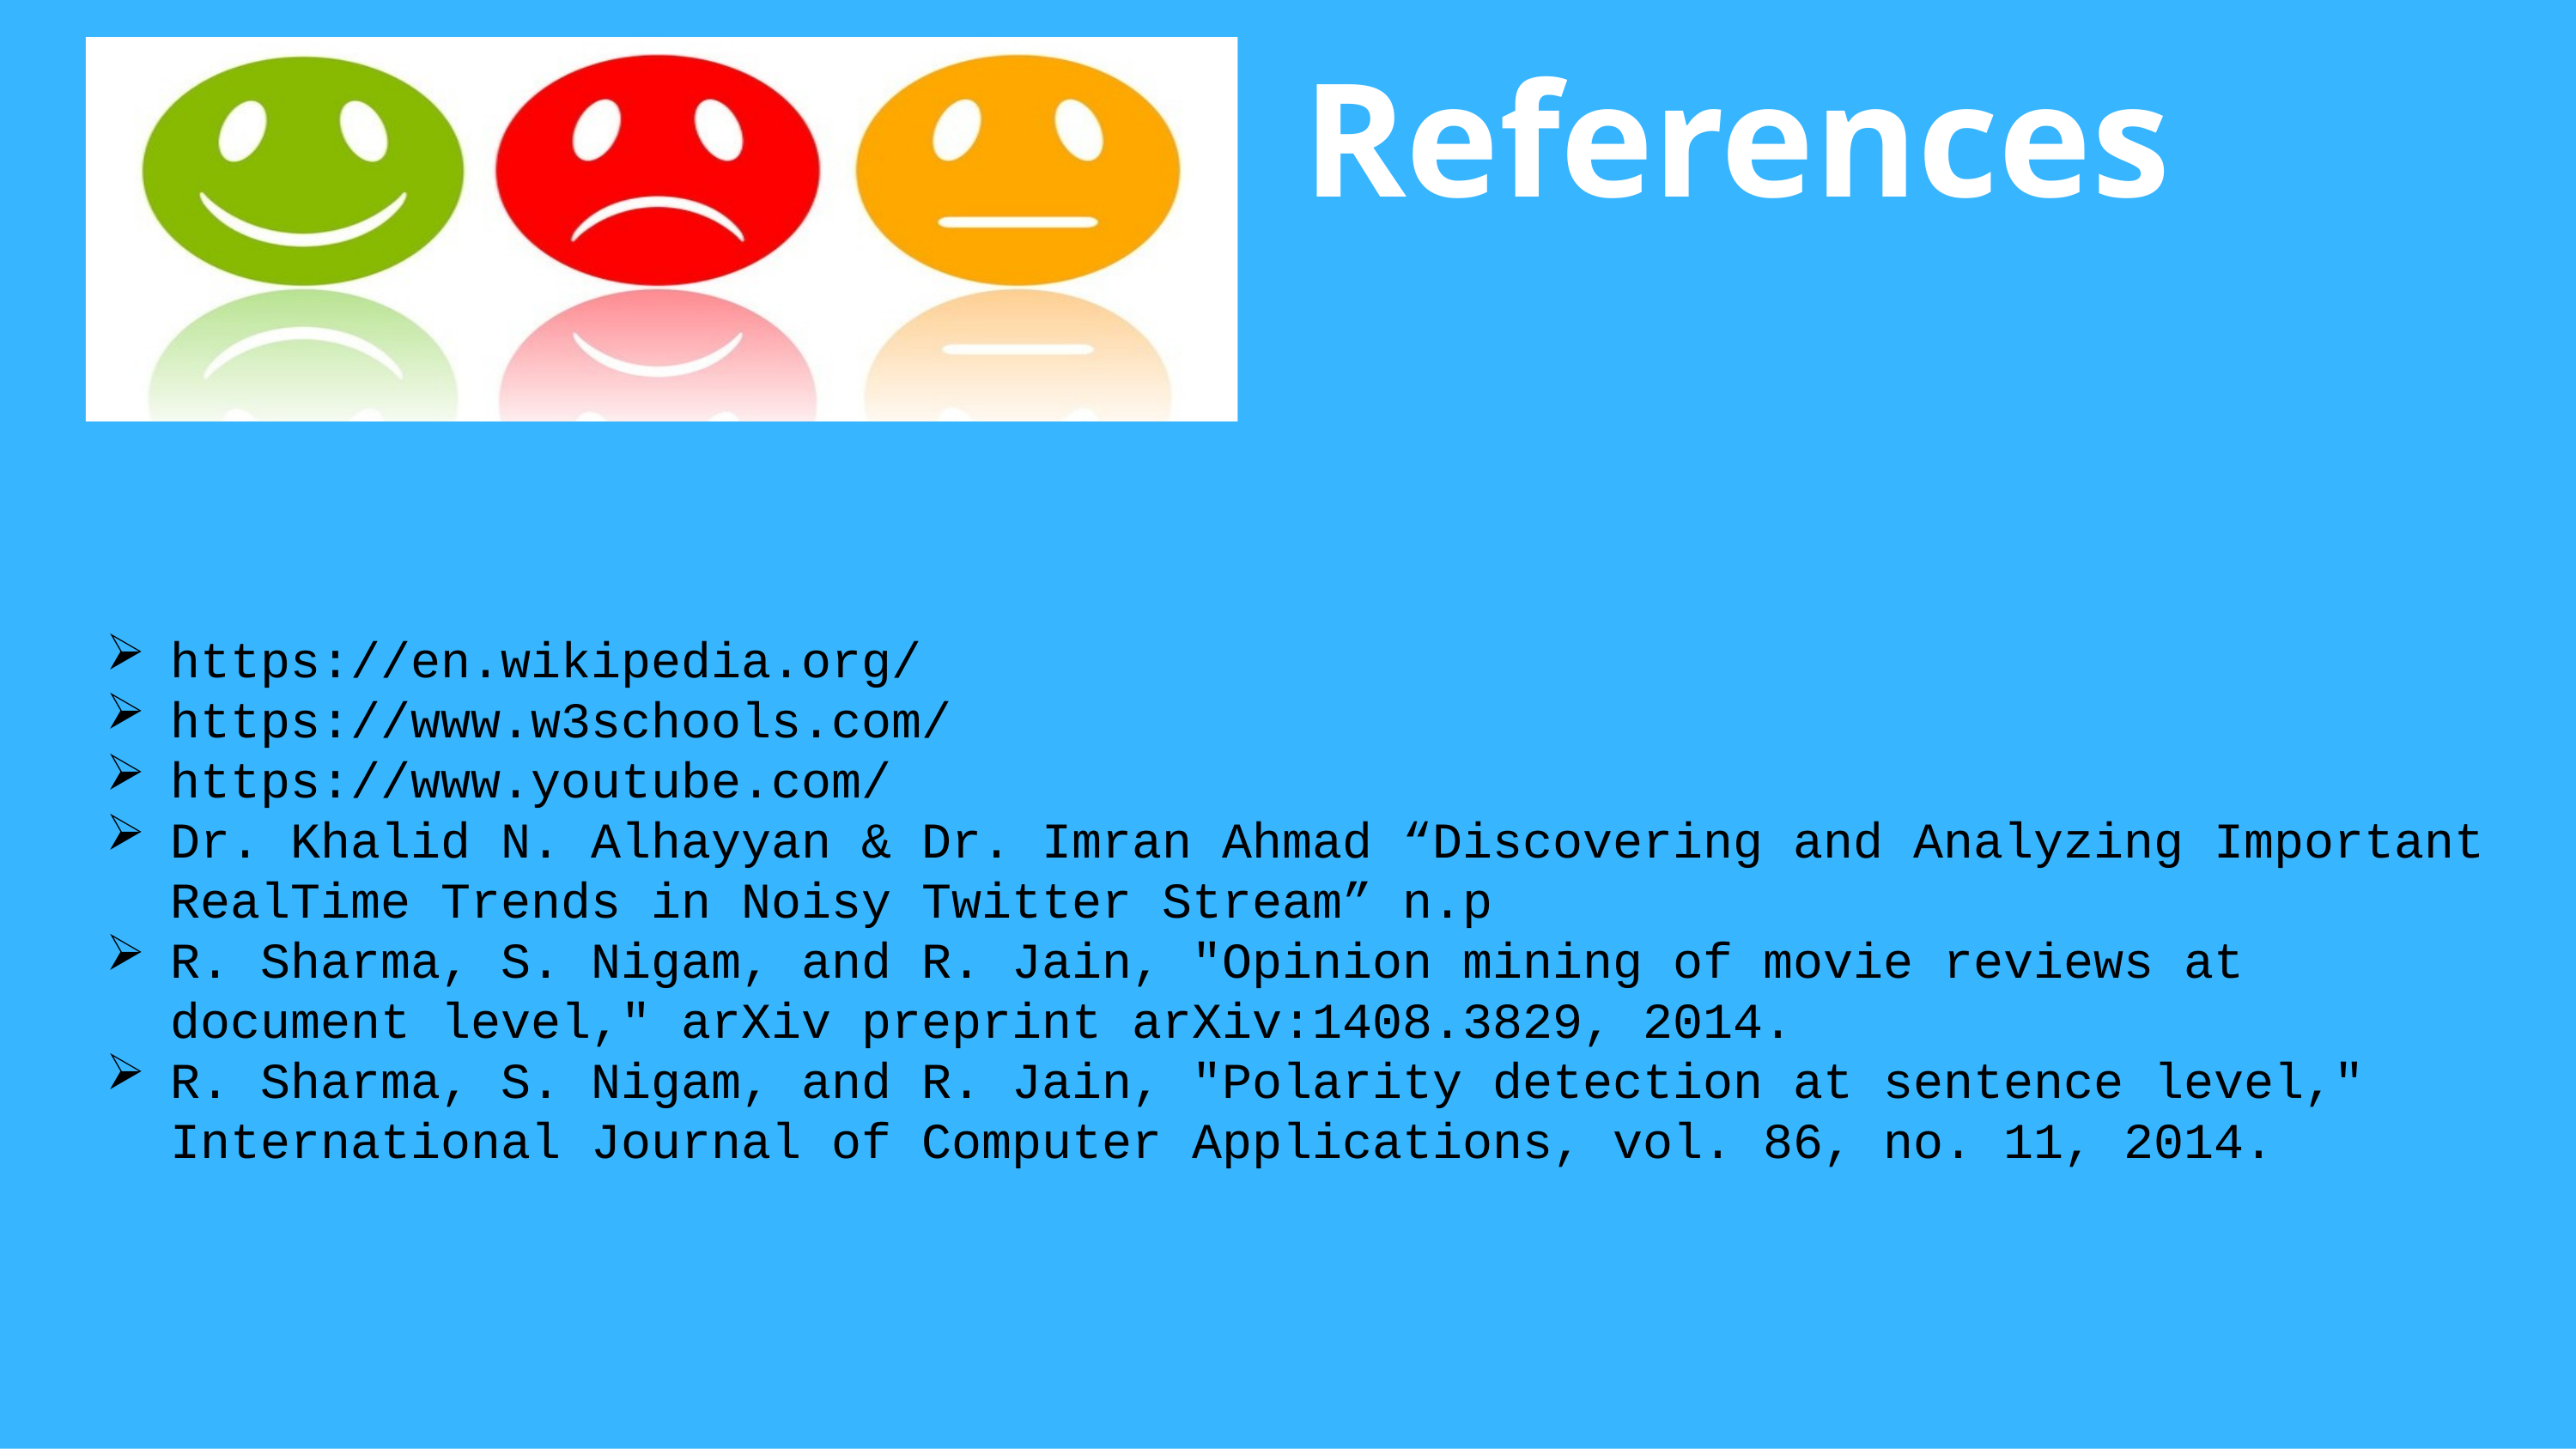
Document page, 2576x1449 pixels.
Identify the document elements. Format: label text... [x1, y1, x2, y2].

title References [1303, 39, 2490, 231]
text_box [85, 37, 1238, 421]
list https://en.wikipedia.org/ https://www.w3schools.com/ https://www.youtube.com/ Dr. Khalid N. Alhayyan & Dr. Imran Ahmad “Discovering and Analyzing Important RealTime Trends in Noisy Twitter Stream” n.p R. Sharma, S. Nigam, and R. Jain, "Opinion mining of movie reviews at document level," arXiv preprint arXiv:1408.3829, 2014. R. Sharma, S. Nigam, and R. Jain, "Polarity detection at sentence level," International Journal of Computer Applications, vol. 86, no. 11, 2014. [106, 627, 2500, 1252]
